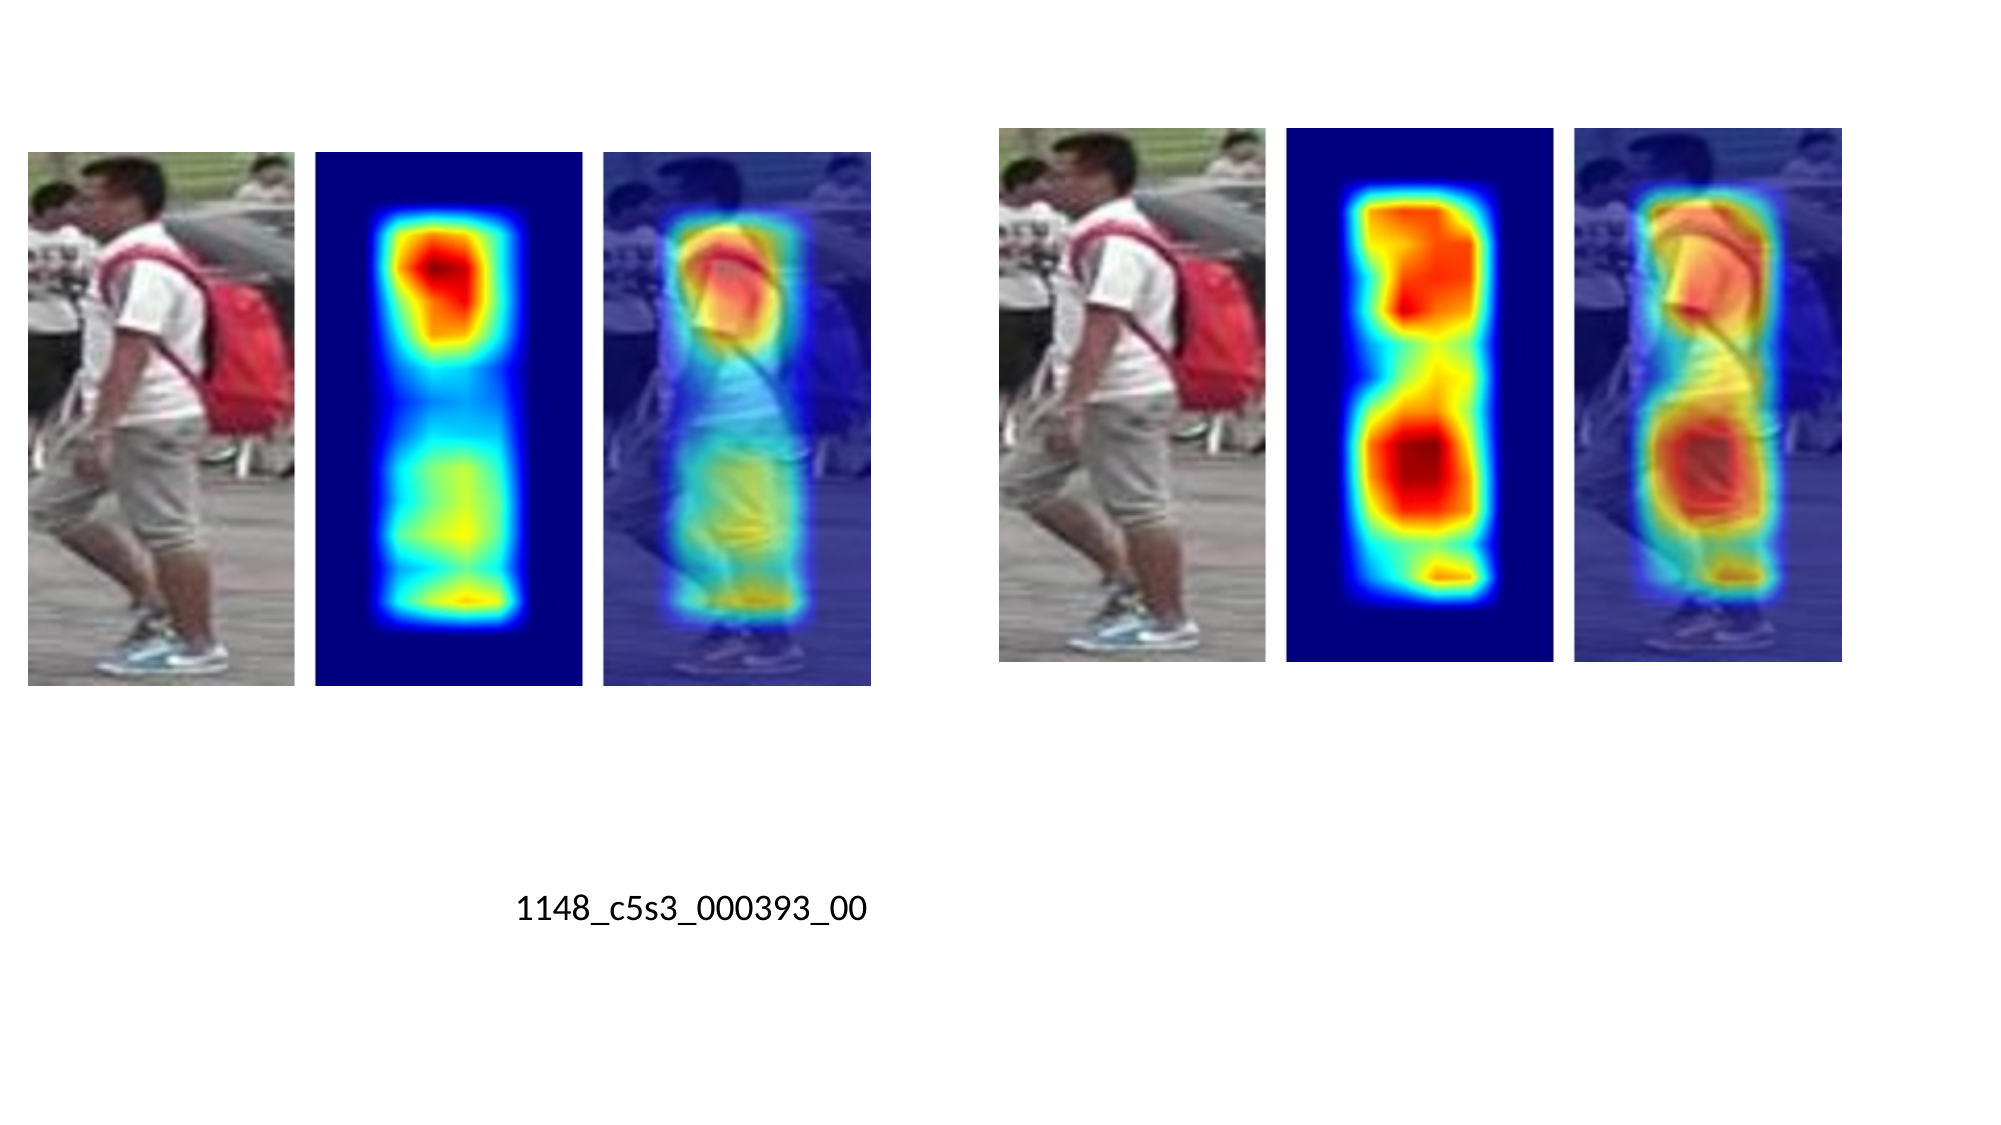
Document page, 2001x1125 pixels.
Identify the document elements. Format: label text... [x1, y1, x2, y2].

text_box 1148_c5s3_000393_00 [500, 875, 1500, 936]
picture [999, 127, 1843, 663]
picture [28, 151, 871, 687]
